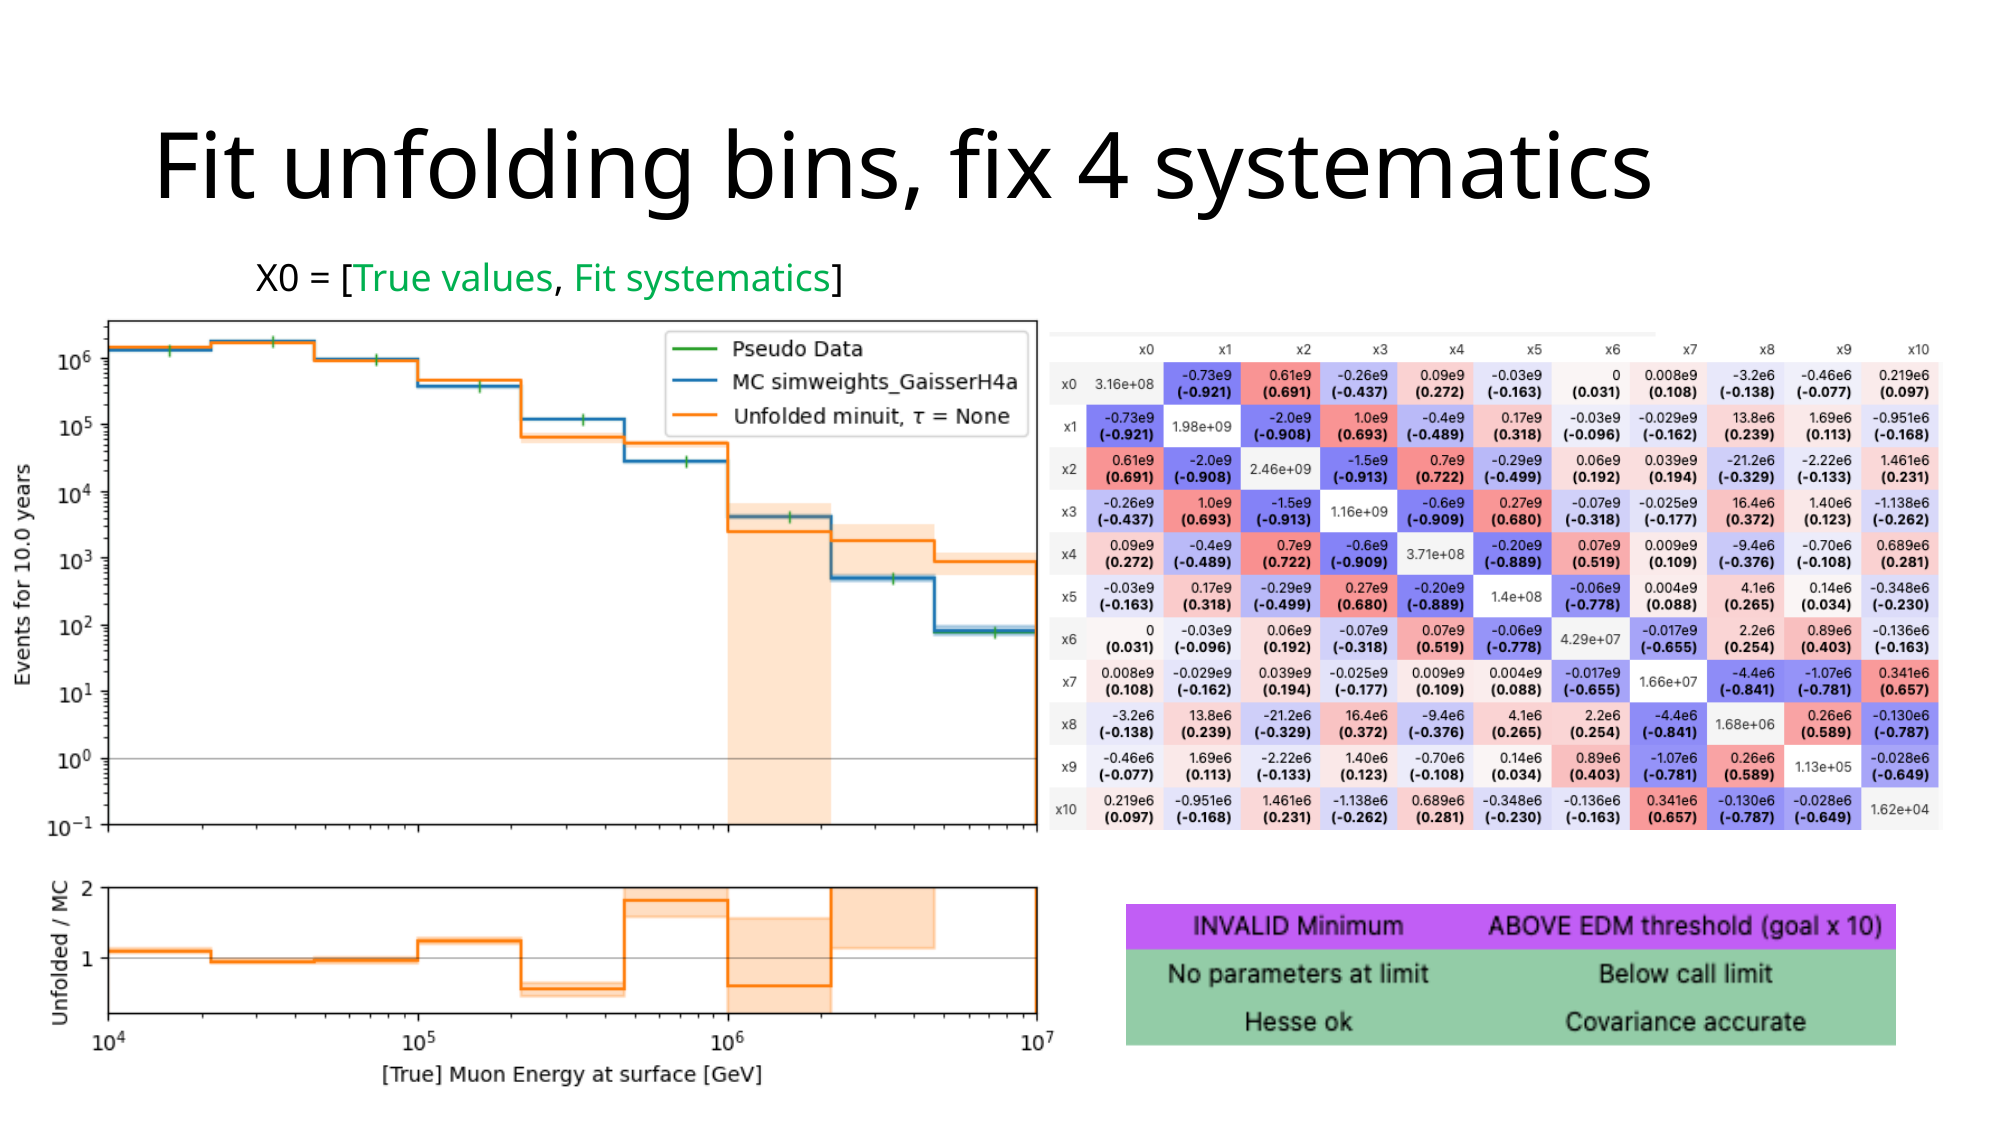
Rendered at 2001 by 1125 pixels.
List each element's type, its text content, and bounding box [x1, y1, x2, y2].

text_box X0 = [True values, Fit systematics] [241, 246, 859, 307]
picture [1125, 903, 1896, 1049]
picture [0, 307, 1943, 1100]
title Fit unfolding bins, fix 4 systematics [137, 59, 1863, 278]
